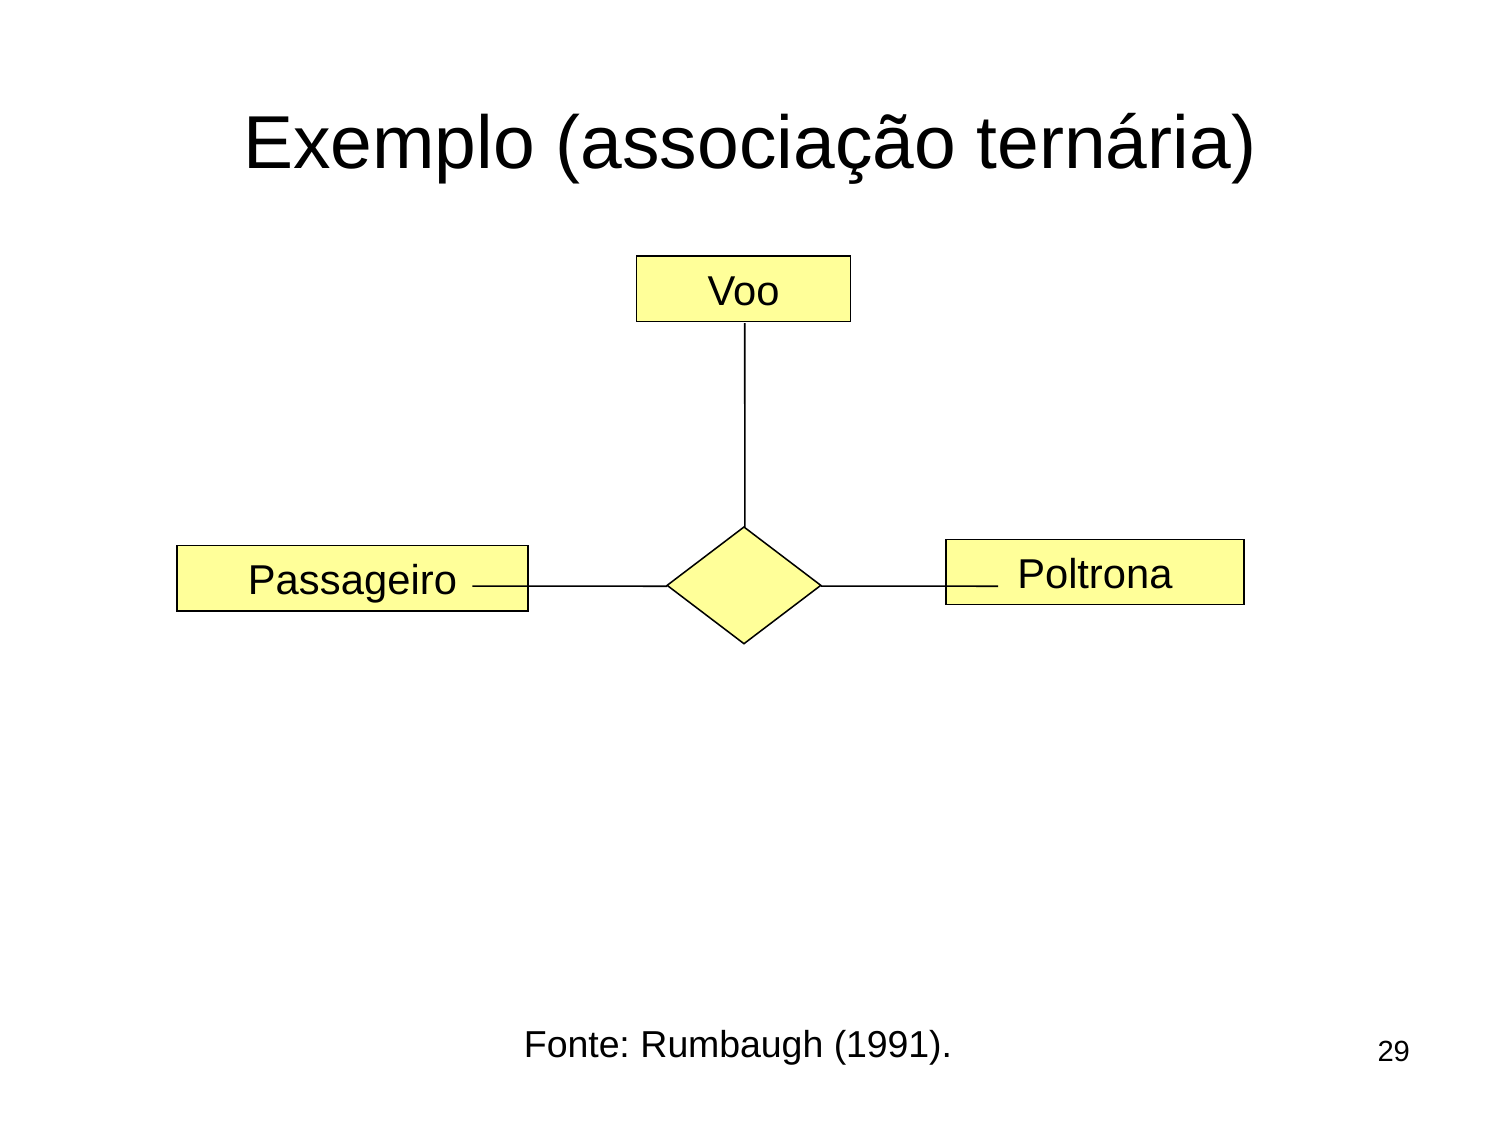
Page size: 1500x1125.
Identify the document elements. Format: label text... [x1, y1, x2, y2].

text_box [752, 532, 765, 542]
text_box [74, 262, 1425, 1005]
title Exemplo (associação ternária) [75, 45, 1425, 233]
text_box Fonte: Rumbaugh (1991). [360, 1012, 1117, 1073]
text_box [667, 527, 821, 644]
footer Princípios de Análise e Projeto de Sistemas com UML - 2ª edição [287, 1024, 1213, 1103]
slide_number 29 [1224, 1024, 1426, 1103]
text_box Passageiro [176, 545, 529, 611]
text_box Poltrona [946, 539, 1244, 605]
text_box Voo [636, 256, 851, 322]
